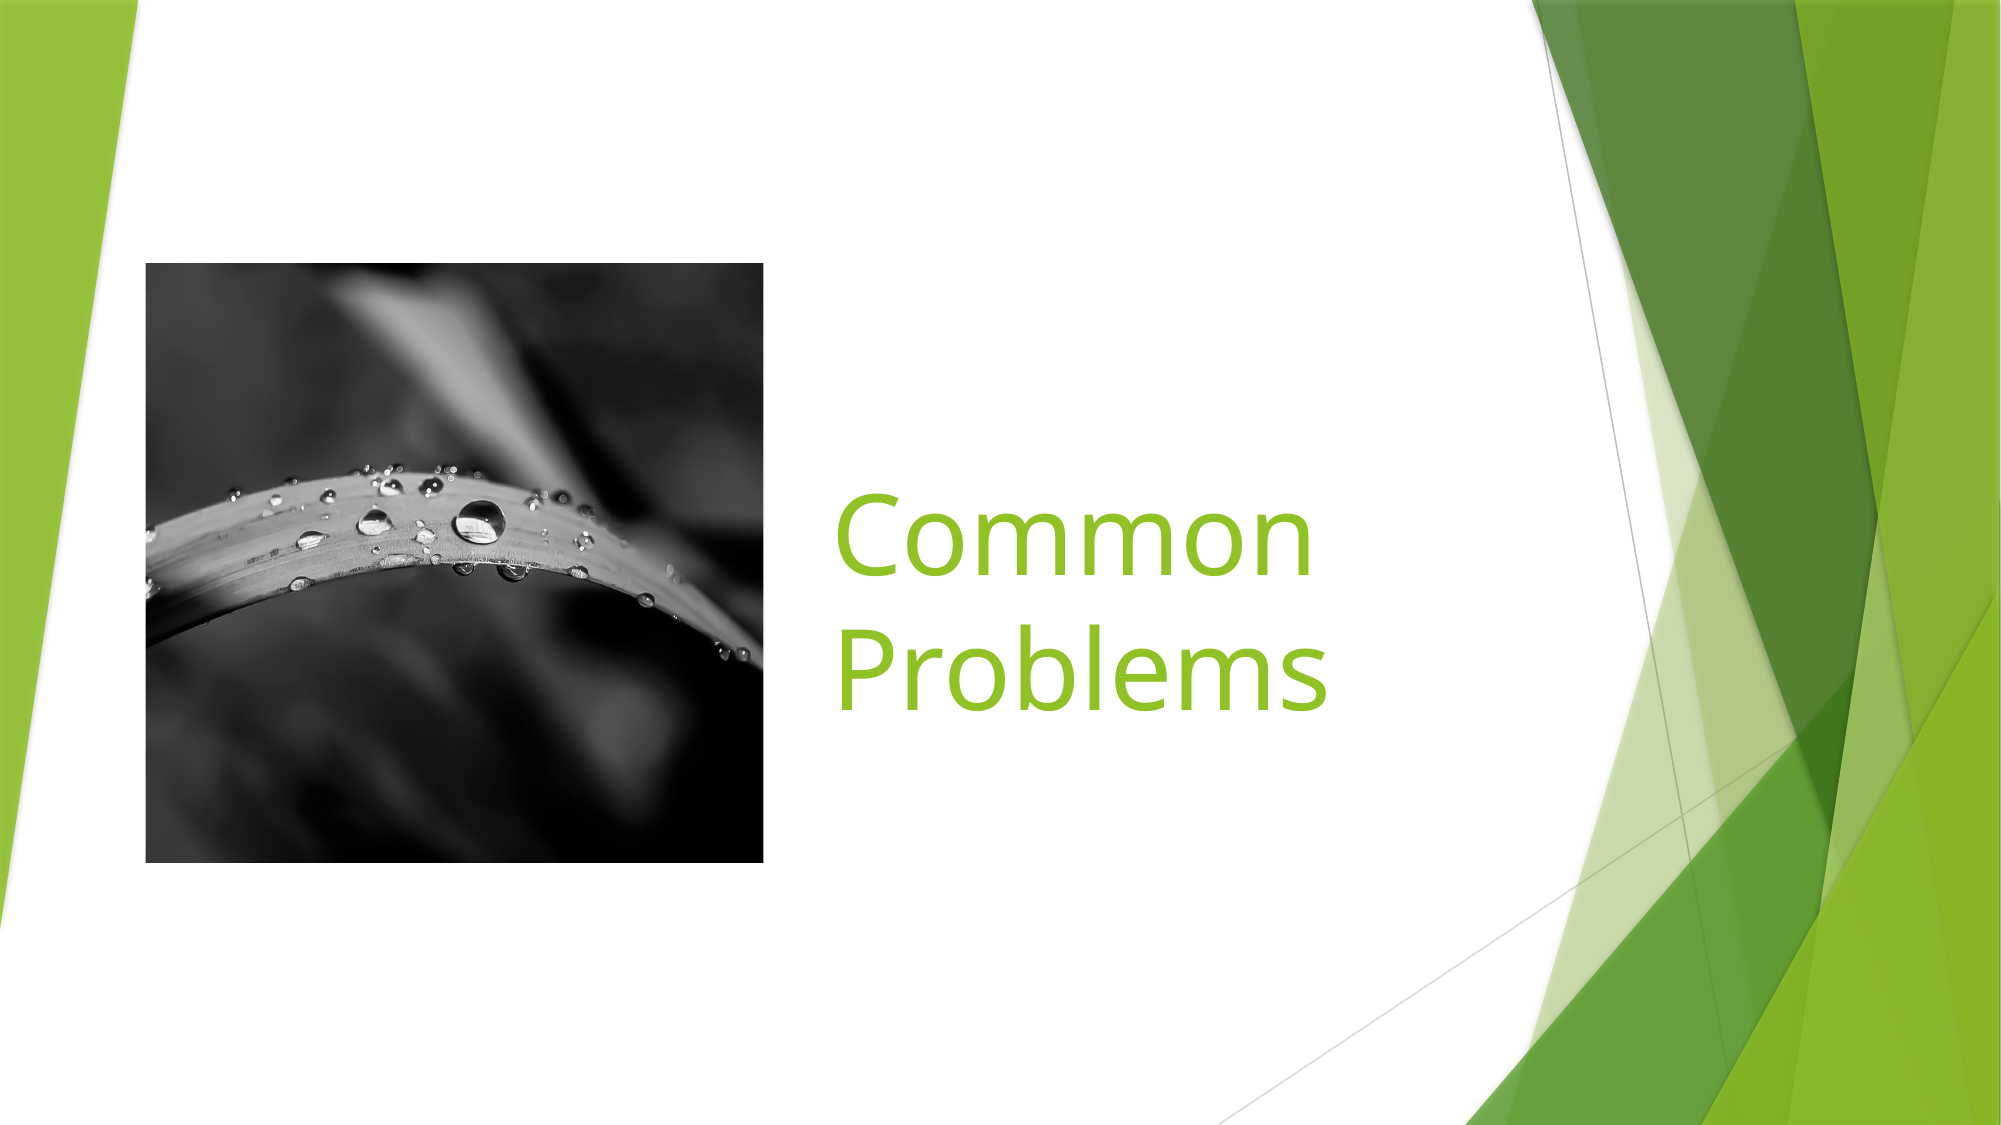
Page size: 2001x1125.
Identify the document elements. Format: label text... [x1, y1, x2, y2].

title Common Problems [816, 207, 1522, 741]
picture [145, 262, 764, 864]
